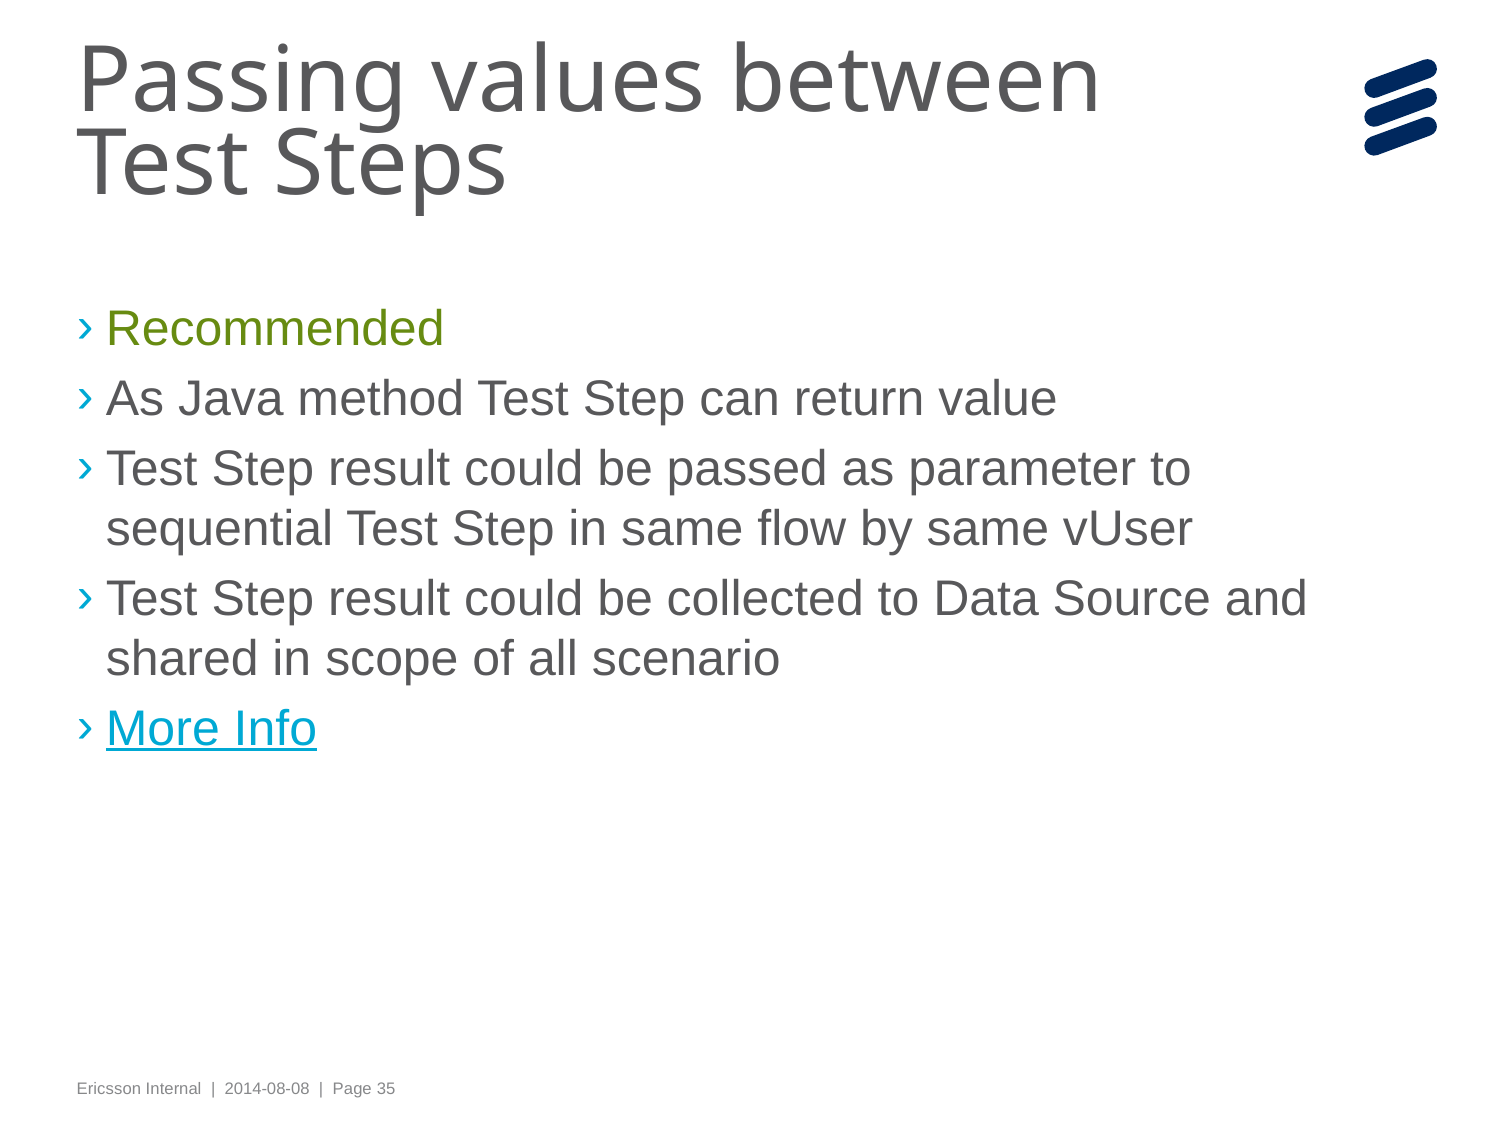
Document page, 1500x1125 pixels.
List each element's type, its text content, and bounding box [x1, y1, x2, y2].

list Recommended As Java method Test Step can return value Test Step result could be passed as parameter to sequential Test Step in same flow by same vUser Test Step result could be collected to Data Source and shared in scope of all scenario More Info [65, 295, 1436, 928]
title Passing values between Test Steps [64, 39, 1294, 218]
